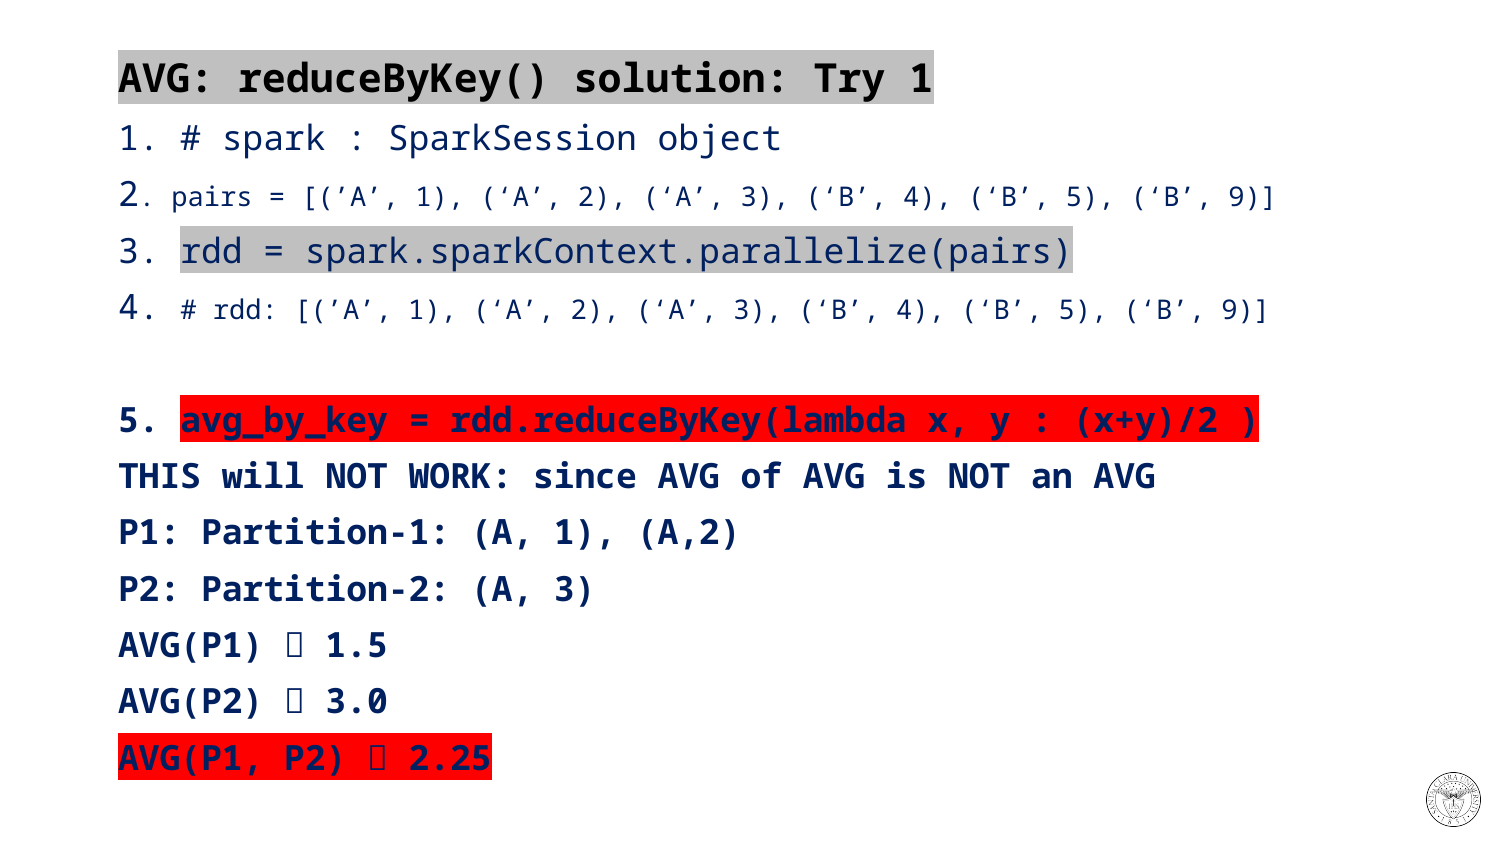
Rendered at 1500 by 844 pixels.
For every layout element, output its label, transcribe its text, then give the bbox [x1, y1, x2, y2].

list 1. # spark : SparkSession object 2. pairs = [(’A’, 1), (‘A’, 2), (‘A’, 3), (‘B’, 4), (‘B’, 5), (‘B’, 9)] 3. rdd = spark.sparkContext.parallelize(pairs) 4. # rdd: [(’A’, 1), (‘A’, 2), (‘A’, 3), (‘B’, 4), (‘B’, 5), (‘B’, 9)] 5. avg_by_key = rdd.reduceByKey(lambda x, y : (x+y)/2 ) THIS will NOT WORK: since AVG of AVG is NOT an AVG P1: Partition-1: (A, 1), (A,2) P2: Partition-2: (A, 3) AVG(P1)  1.5 AVG(P2)  3.0 AVG(P1, P2)  2.25 [103, 108, 1397, 786]
picture [1426, 772, 1481, 827]
title AVG: reduceByKey() solution: Try 1 [103, 44, 1397, 108]
